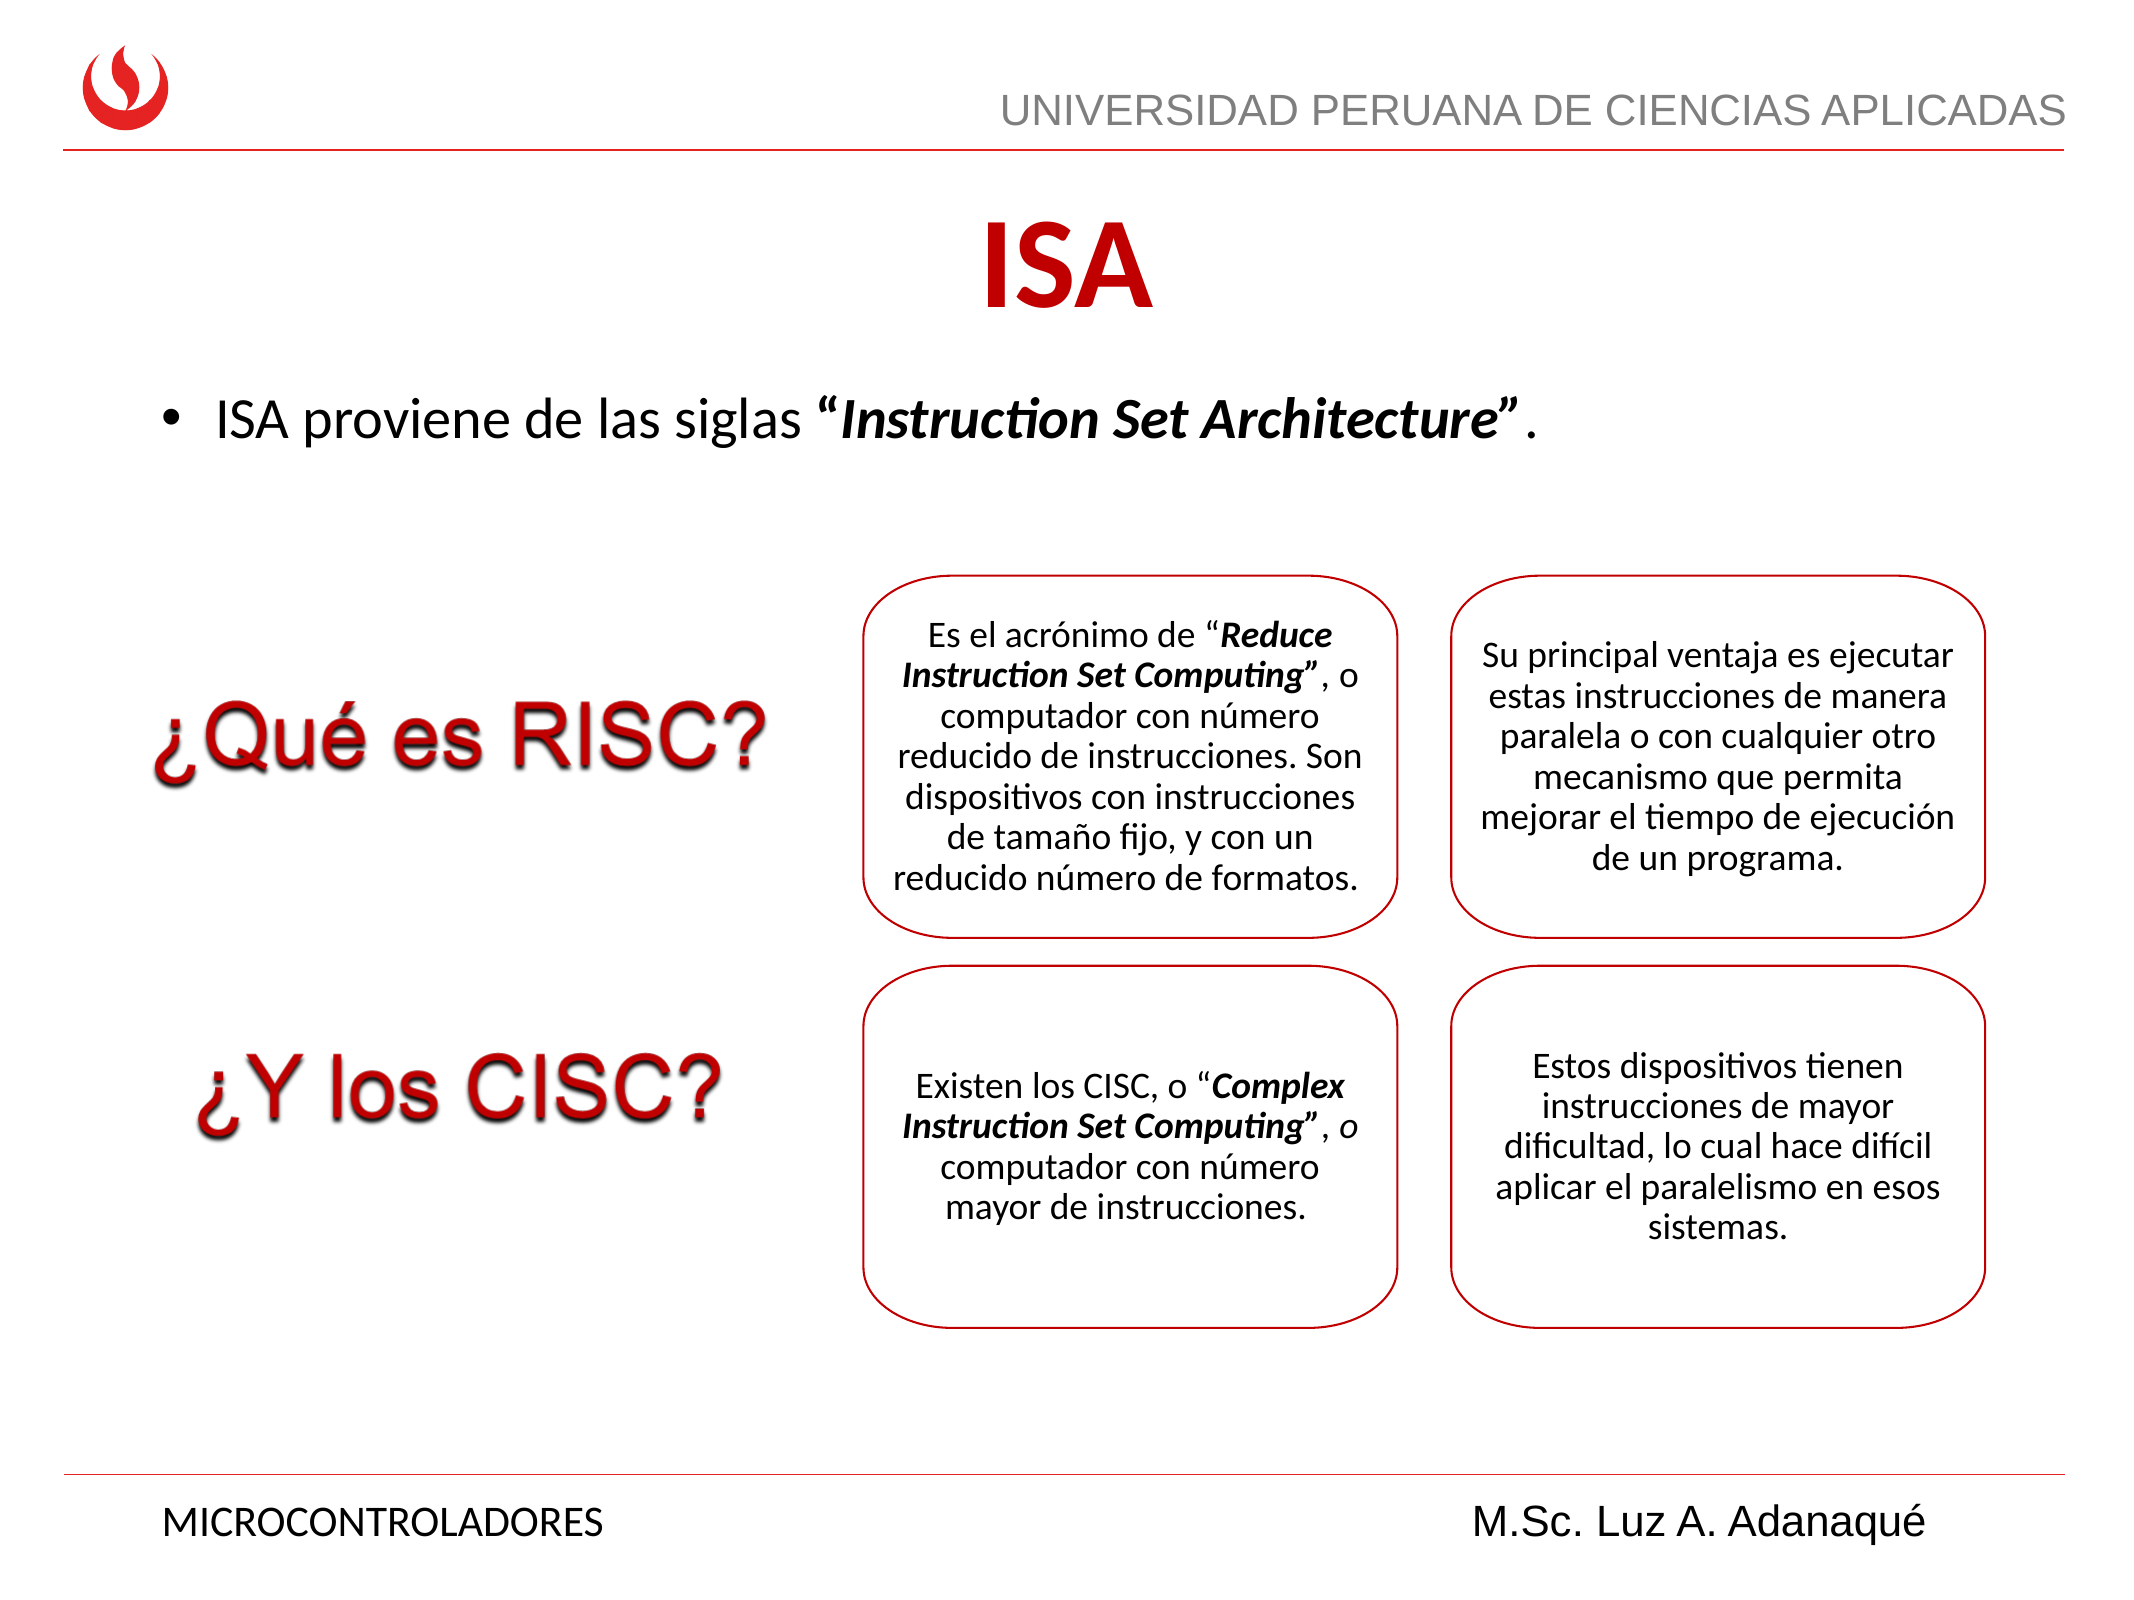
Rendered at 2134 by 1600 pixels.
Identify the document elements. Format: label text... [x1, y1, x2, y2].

text_box Es el acrónimo de “Reduce Instruction Set Computing”, o computador con número reducido de instrucciones. Son dispositivos con instrucciones de tamaño fijo, y con un reducido número de formatos. [863, 575, 1398, 938]
text_box Existen los CISC, o “Complex Instruction Set Computing”, o computador con número mayor de instrucciones. [863, 965, 1398, 1328]
title ISA [146, 183, 1987, 348]
picture [89, 649, 828, 849]
list ISA proviene de las siglas “Instruction Set Architecture”. [146, 380, 1987, 1441]
text_box Estos dispositivos tienen instrucciones de mayor dificultad, lo cual hace difícil aplicar el paralelismo en esos sistemas. [1451, 965, 1986, 1328]
picture [53, 16, 197, 160]
picture [132, 1002, 785, 1202]
text_box Su principal ventaja es ejecutar estas instrucciones de manera paralela o con cualquier otro mecanismo que permita mejorar el tiempo de ejecución de un programa. [1451, 575, 1986, 938]
